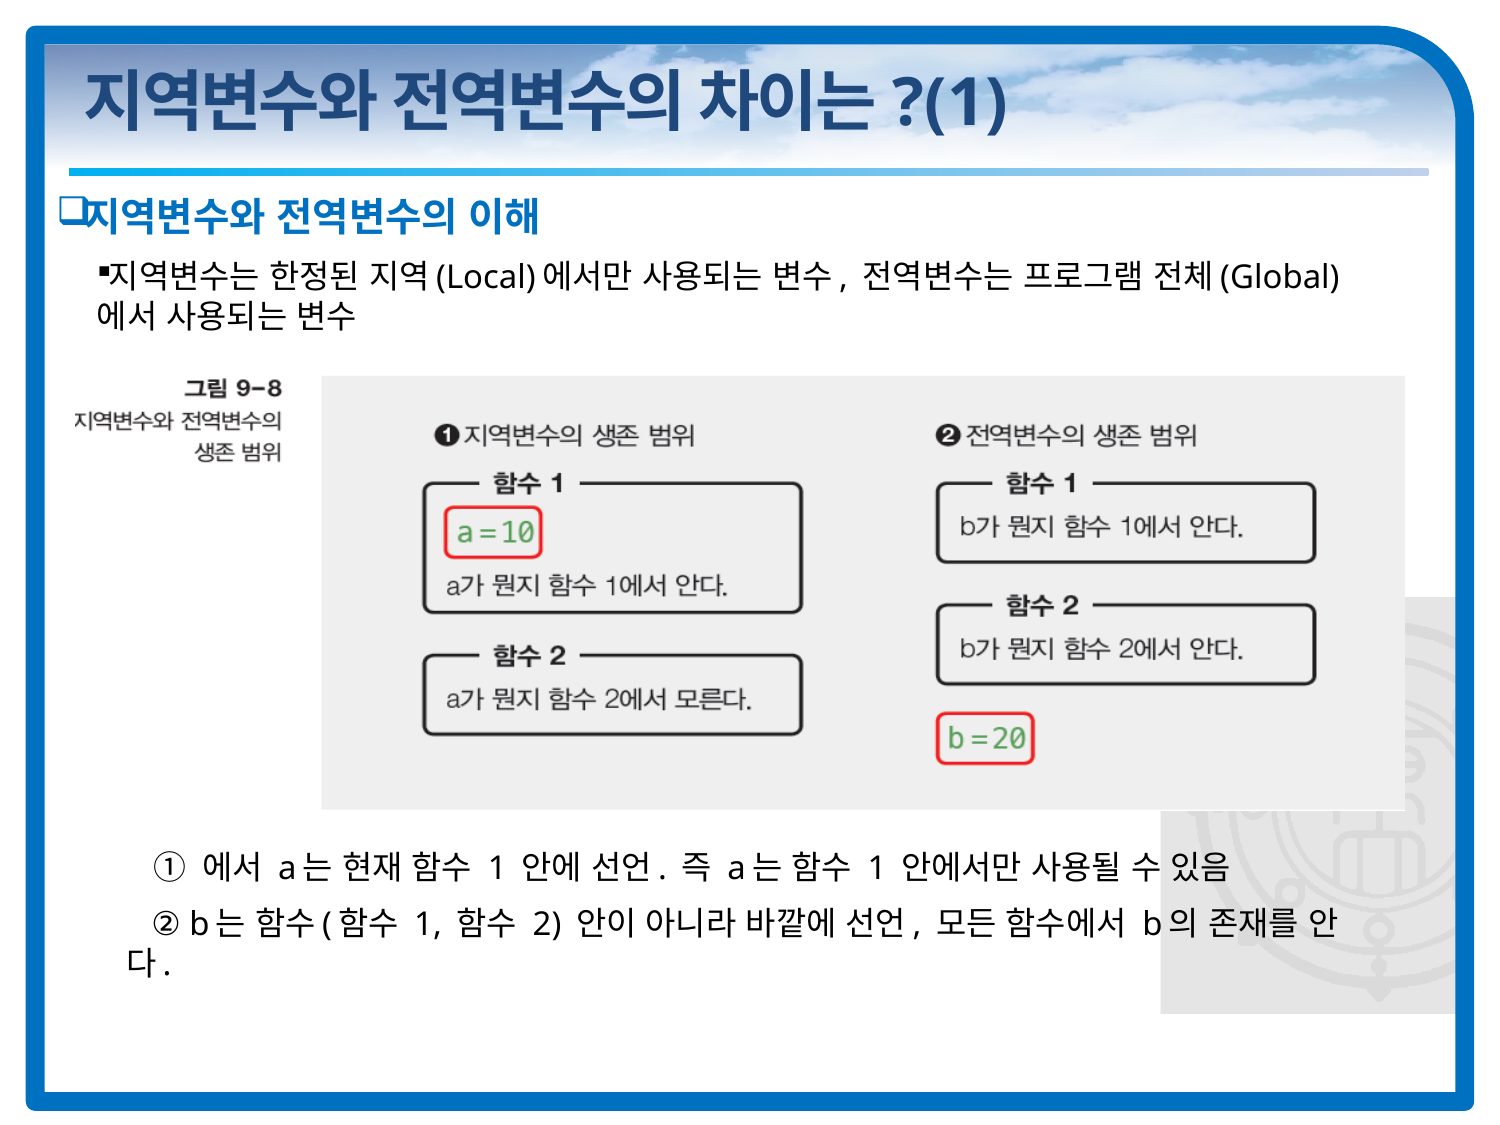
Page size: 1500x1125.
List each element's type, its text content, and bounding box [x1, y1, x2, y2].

list 지역변수와 전역변수의 이해 지역변수는 한정된 지역(Local)에서만 사용되는 변수, 전역변수는 프로그램 전체(Global)에서 사용되는 변수 ① 에서 a는 현재 함수 1 안에 선언. 즉 a는 함수 1 안에서만 사용될 수 있음 ② b는 함수(함수 1, 함수 2) 안이 아니라 바깥에 선언, 모든 함수에서 b의 존재를 안다. [41, 184, 1392, 994]
title 지역변수와 전역변수의 차이는?(1) [68, 35, 1419, 163]
picture [75, 370, 1405, 811]
